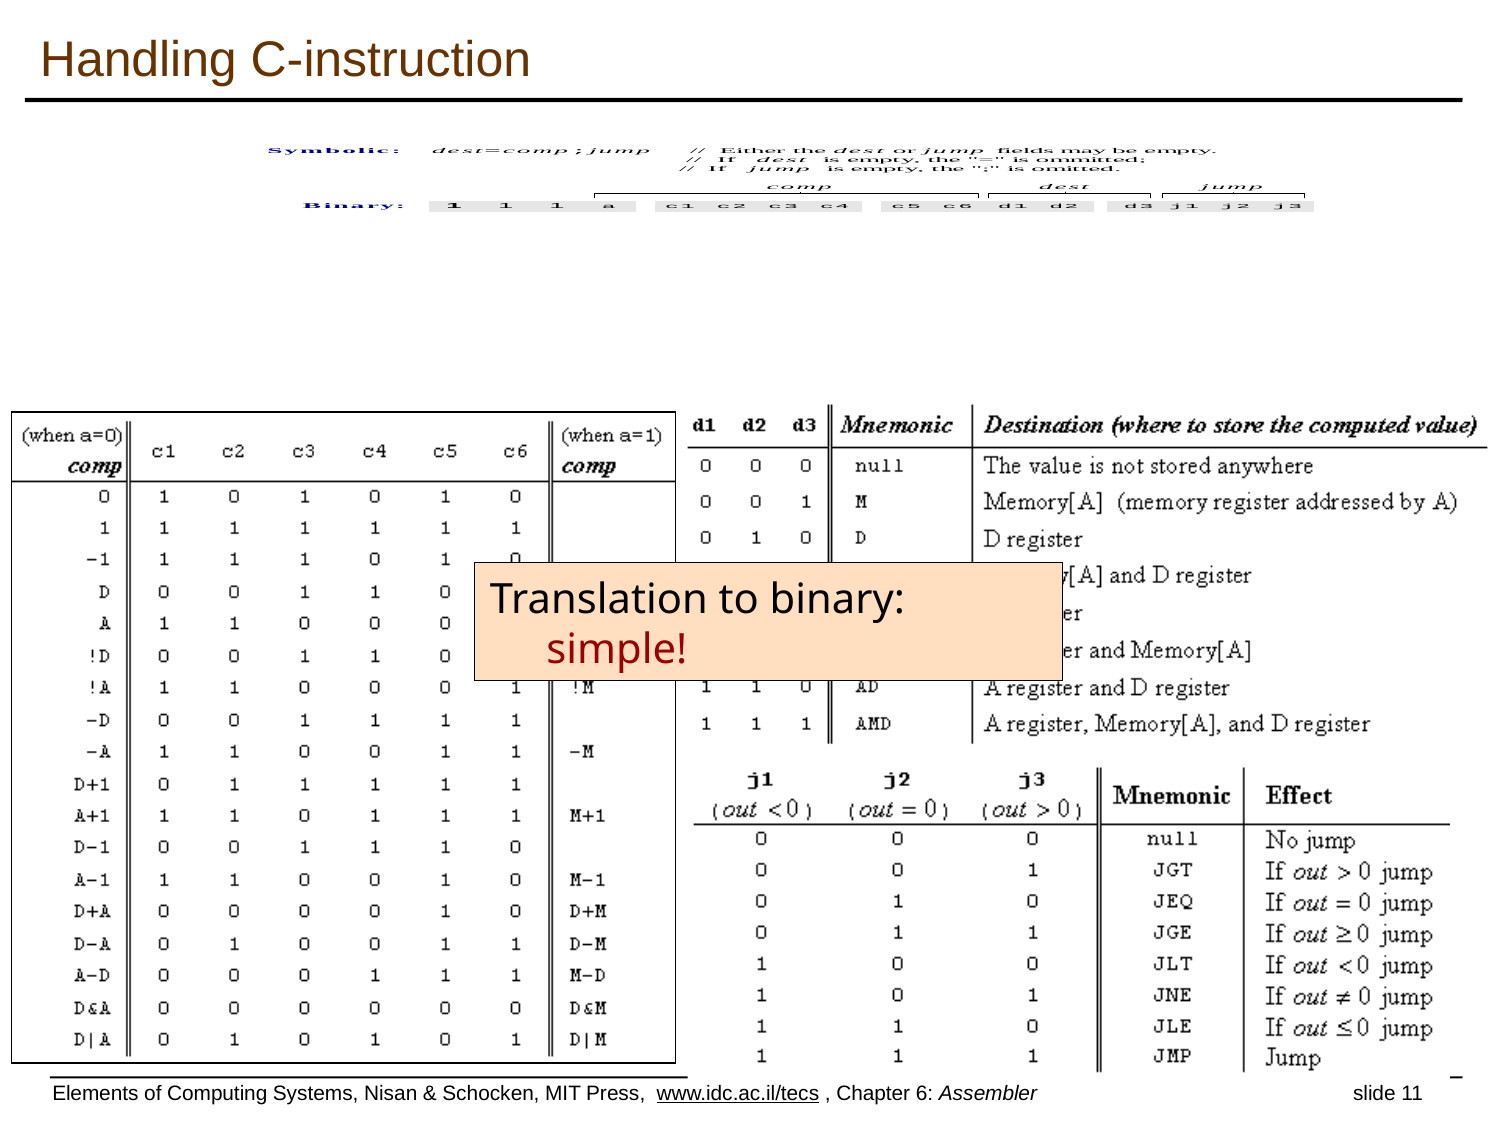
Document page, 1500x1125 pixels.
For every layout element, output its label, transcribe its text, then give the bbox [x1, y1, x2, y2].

picture [11, 412, 676, 1063]
picture [687, 399, 1488, 751]
title Handling C-instruction [24, 12, 1463, 100]
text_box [187, 102, 1326, 388]
picture [687, 762, 1451, 1079]
